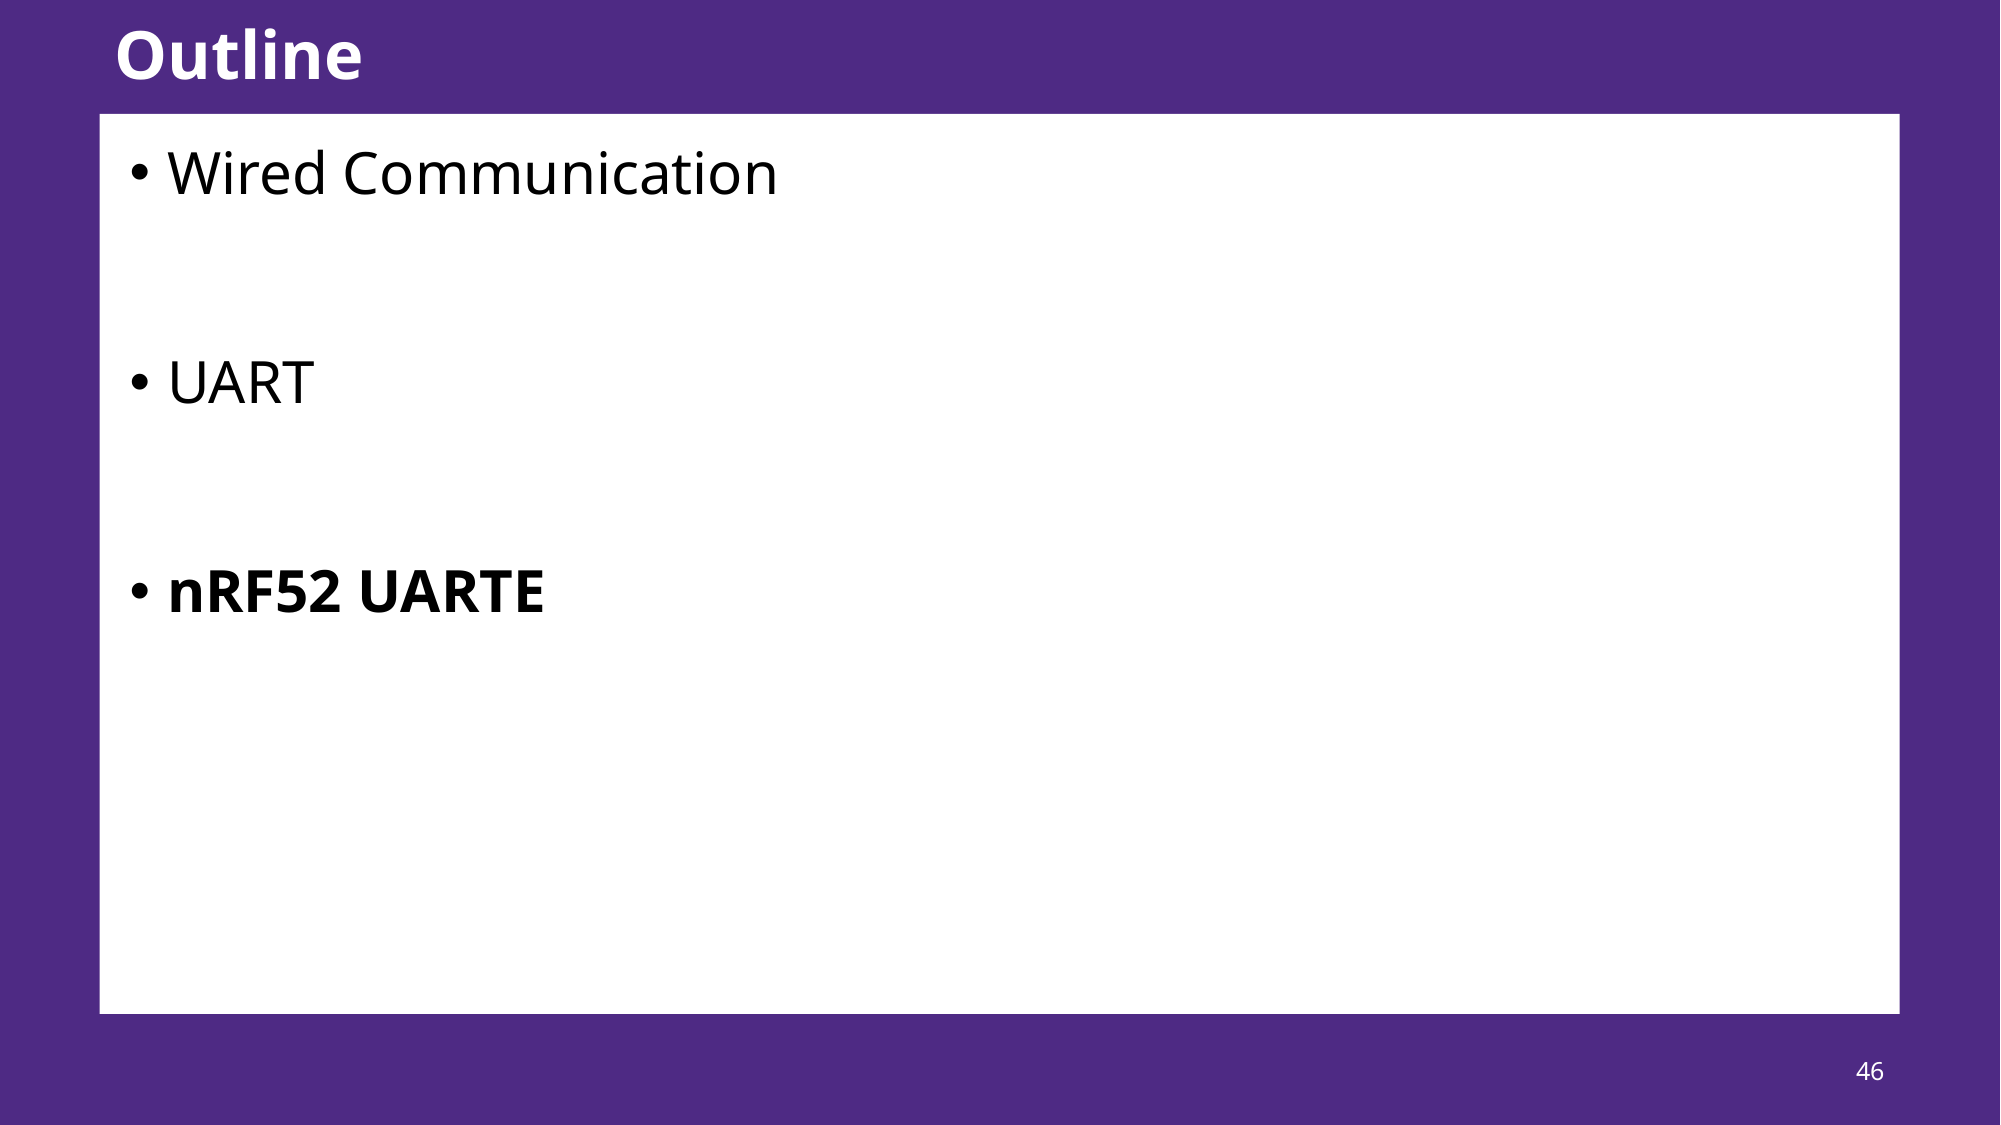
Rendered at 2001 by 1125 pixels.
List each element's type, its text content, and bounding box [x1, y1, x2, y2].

slide_number 46 [1749, 1042, 1900, 1103]
title Outline [99, 1, 1900, 114]
list Wired Communication UART nRF52 UARTE [99, 114, 1900, 1014]
